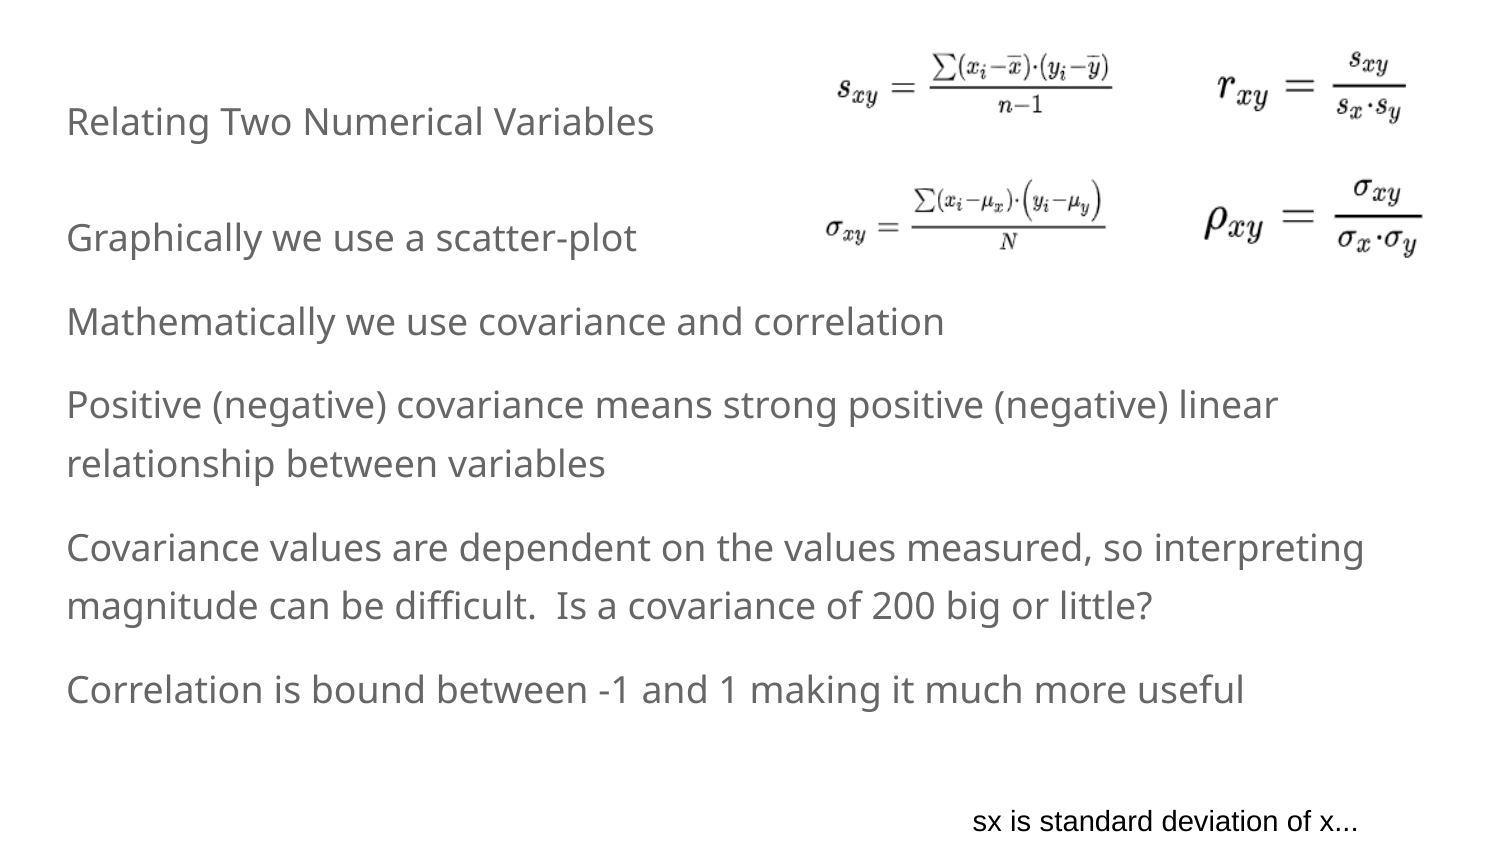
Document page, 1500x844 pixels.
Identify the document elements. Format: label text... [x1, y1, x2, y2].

picture [1181, 165, 1471, 269]
list Graphically we use a scatter-plot Mathematically we use covariance and correlation Positive (negative) covariance means strong positive (negative) linear relationship between variables Covariance values are dependent on the values measured, so interpreting magnitude can be difficult. Is a covariance of 200 big or little? Correlation is bound between -1 and 1 making it much more useful [51, 189, 1449, 788]
picture [831, 35, 1120, 139]
title Relating Two Numerical Variables [51, 72, 1449, 167]
text_box sx is standard deviation of x... [957, 787, 1439, 835]
picture [822, 165, 1112, 269]
picture [1169, 35, 1458, 139]
